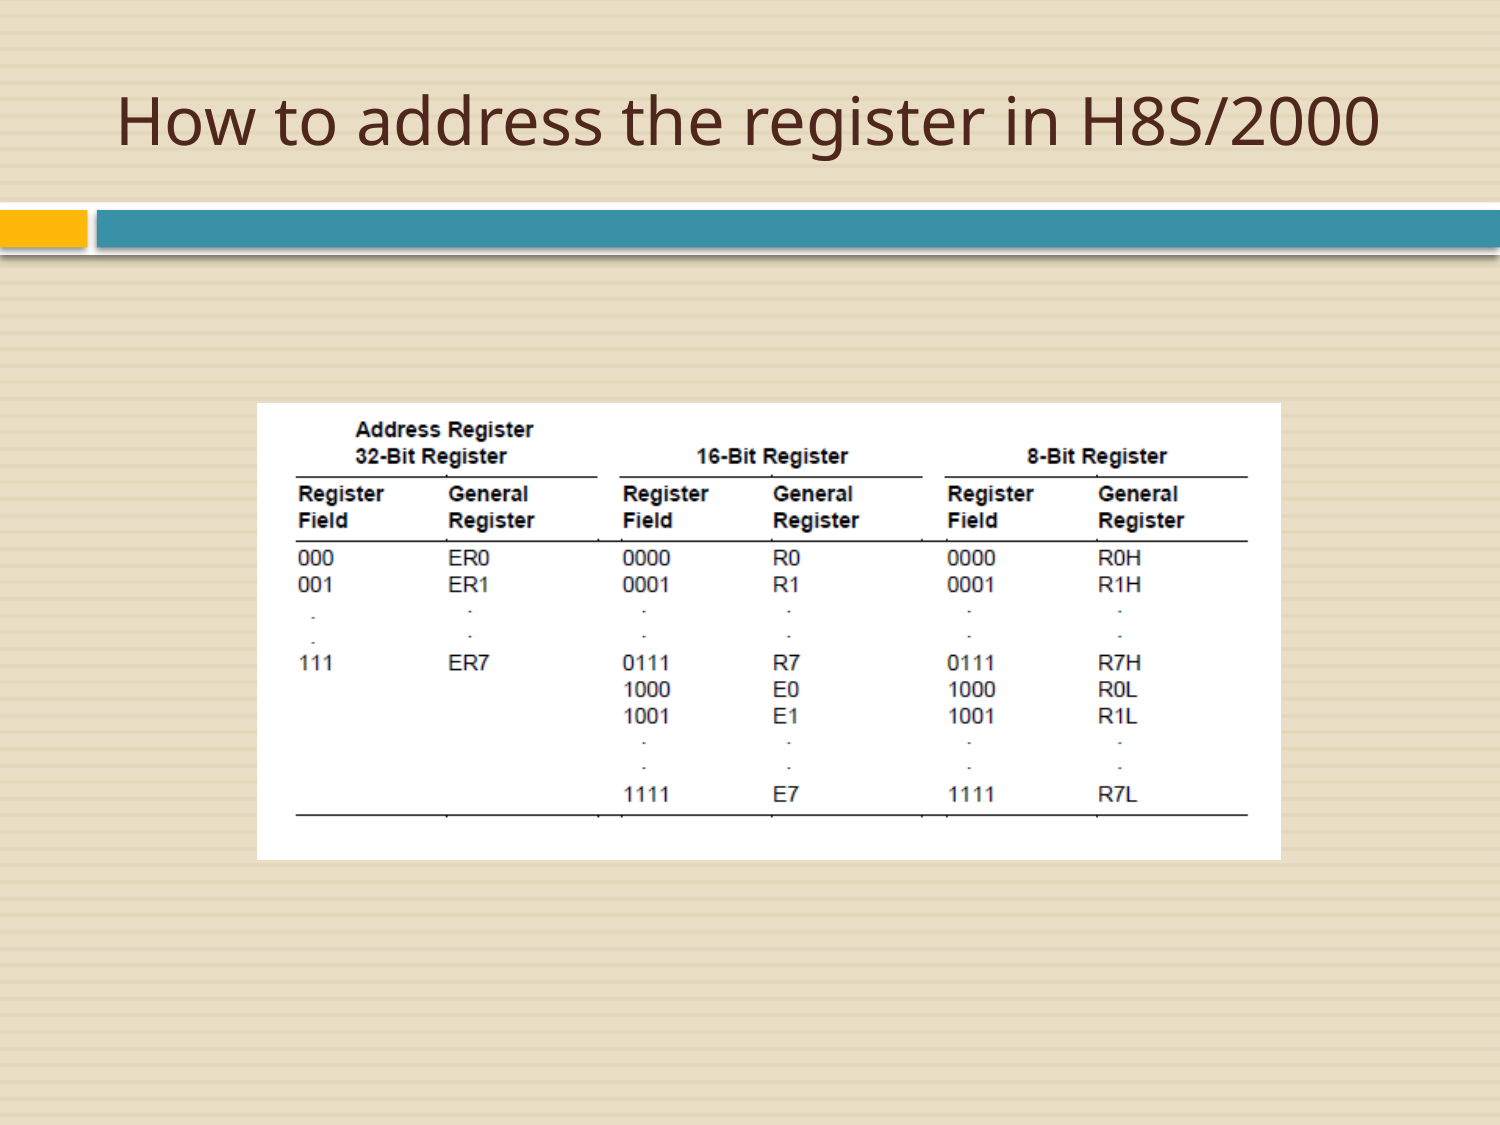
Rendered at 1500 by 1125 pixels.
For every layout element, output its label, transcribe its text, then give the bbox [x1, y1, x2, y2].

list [257, 402, 1282, 860]
title How to address the register in H8S/2000 [100, 37, 1438, 200]
